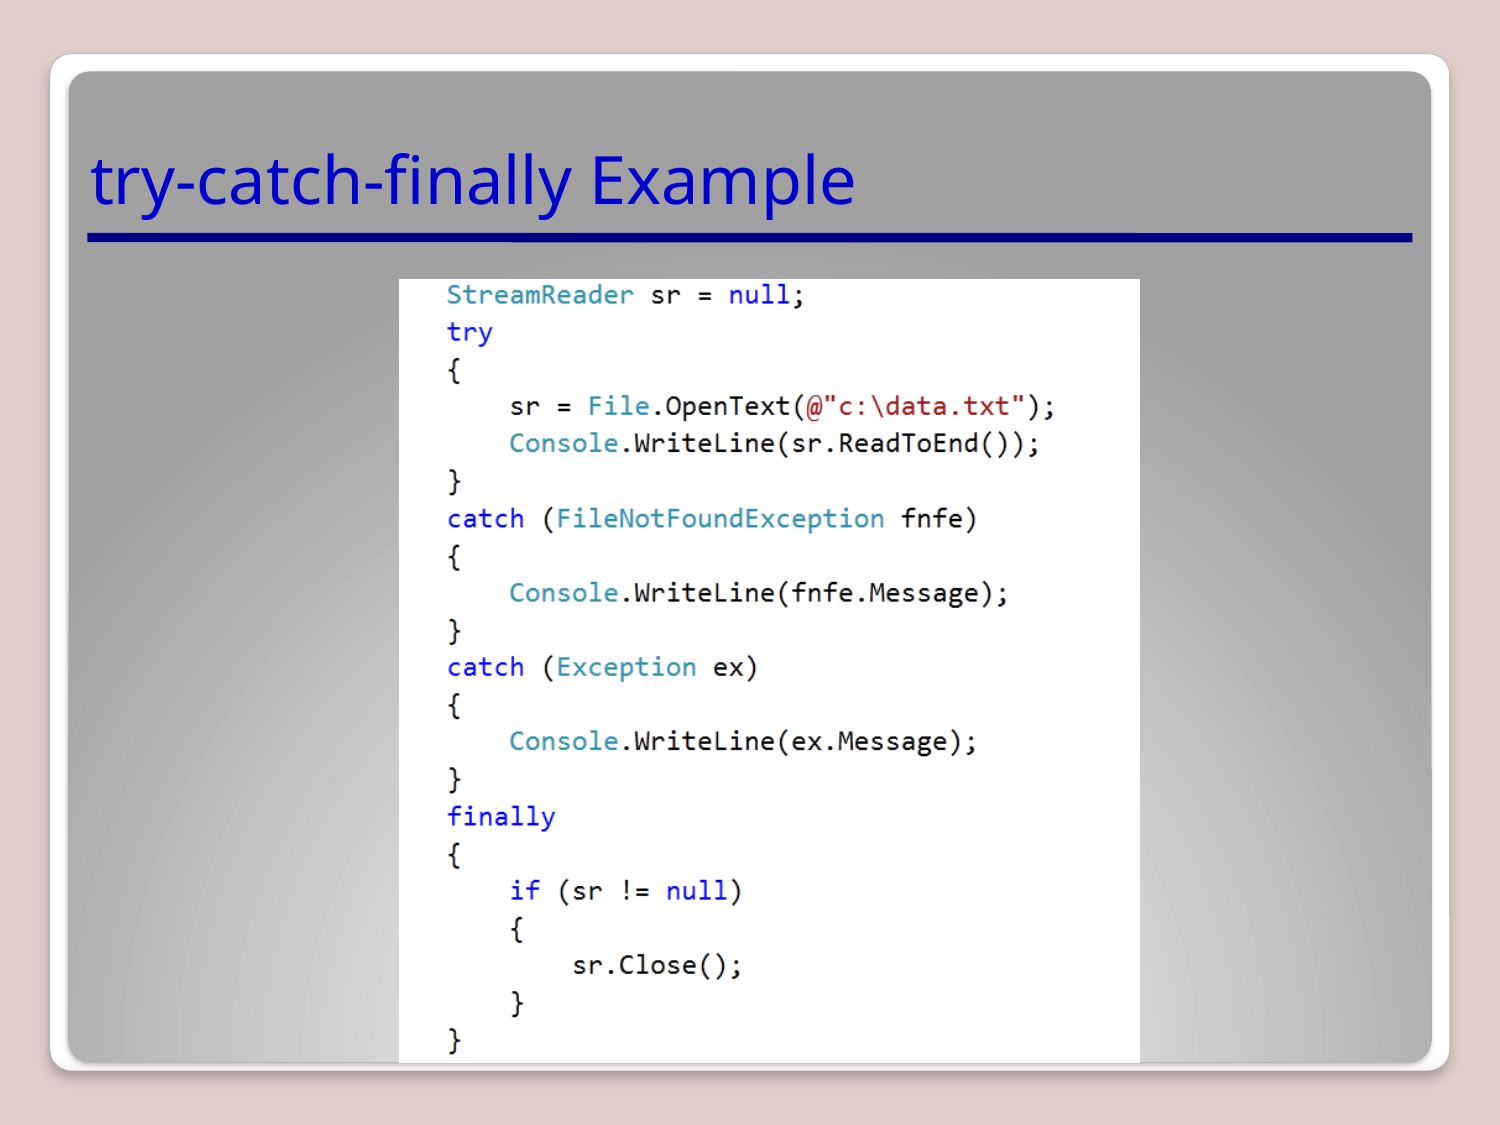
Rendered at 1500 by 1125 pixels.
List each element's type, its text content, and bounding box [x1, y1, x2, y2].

title try-catch-finally Example [74, 74, 1426, 226]
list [399, 279, 1140, 1063]
